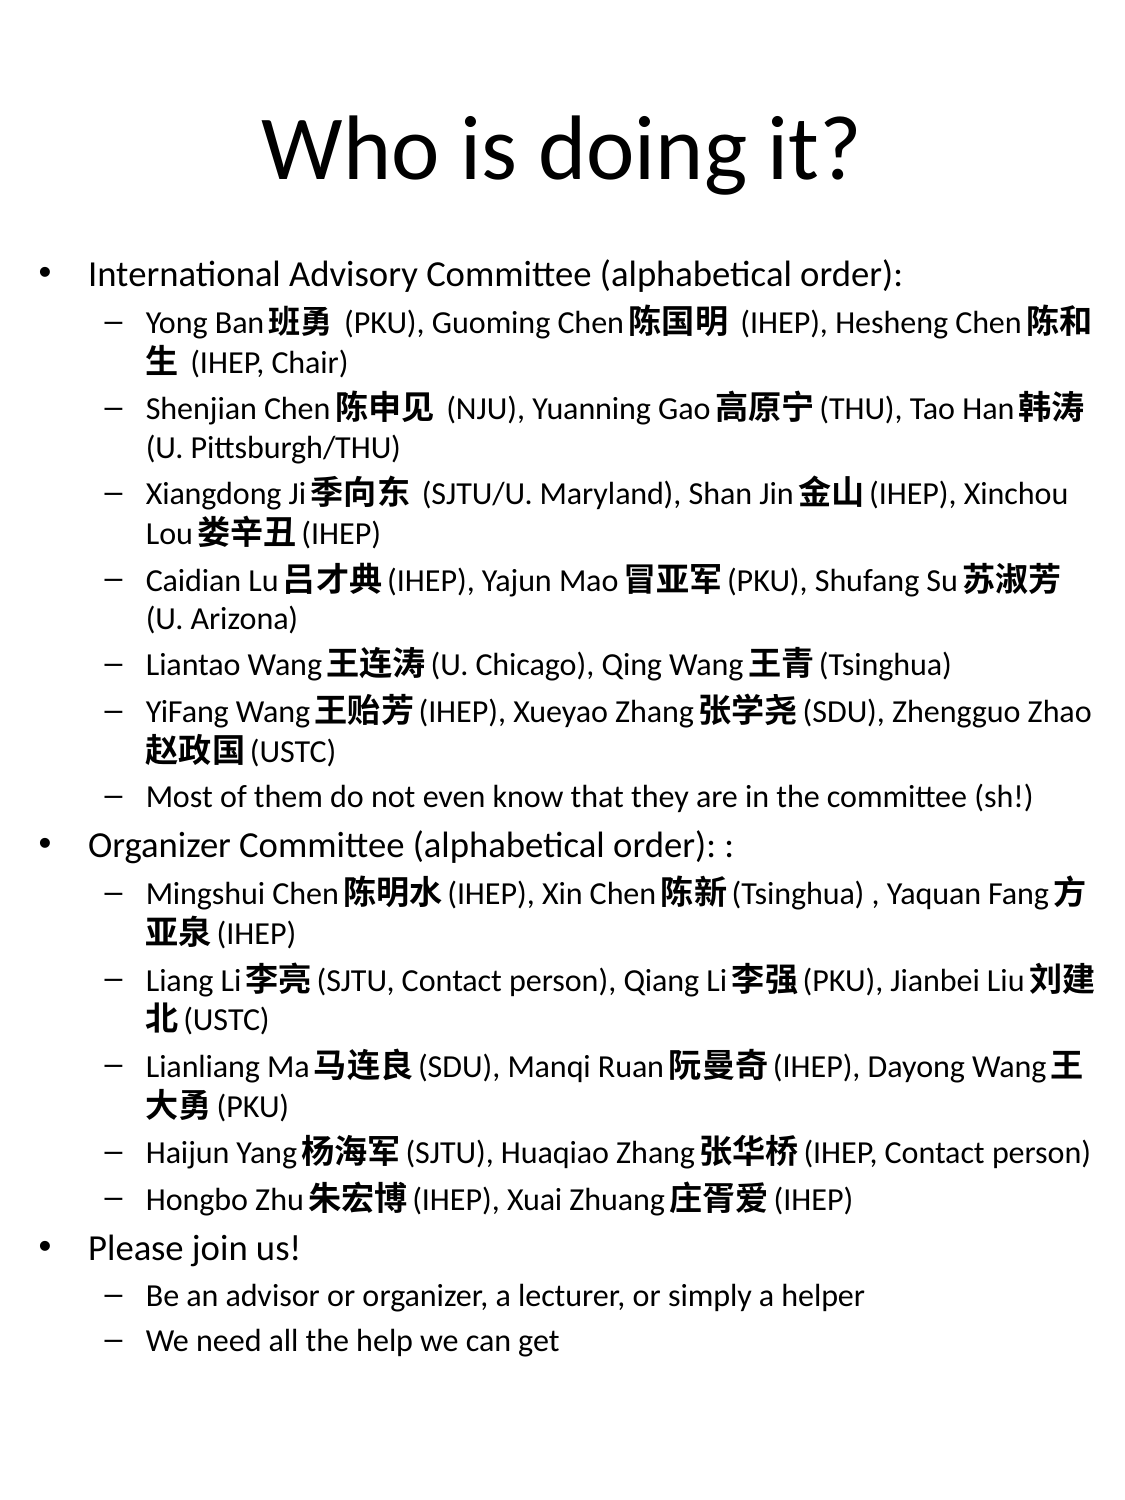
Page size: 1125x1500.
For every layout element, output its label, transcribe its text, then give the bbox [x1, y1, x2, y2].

title Who is doing it? [56, 17, 1069, 242]
list International Advisory Committee (alphabetical order): Yong Ban班勇 (PKU), Guoming Chen陈国明 (IHEP), Hesheng Chen陈和生 (IHEP, Chair) Shenjian Chen陈申见 (NJU), Yuanning Gao高原宁(THU), Tao Han韩涛 (U. Pittsburgh/THU) Xiangdong Ji季向东 (SJTU/U. Maryland), Shan Jin金山(IHEP), Xinchou Lou娄辛丑(IHEP) Caidian Lu吕才典(IHEP), Yajun Mao冒亚军(PKU), Shufang Su苏淑芳(U. Arizona) Liantao Wang王连涛(U. Chicago), Qing Wang王青(Tsinghua) YiFang Wang王贻芳(IHEP), Xueyao Zhang张学尧(SDU), Zhengguo Zhao赵政国(USTC) Most of them do not even know that they are in the committee (sh!) Organizer Committee (alphabetical order): : Mingshui Chen陈明水(IHEP), Xin Chen陈新(Tsinghua) , Yaquan Fang方亚泉(IHEP) Liang Li李亮(SJTU, Contact person), Qiang Li李强(PKU), Jianbei Liu刘建北(USTC) Lianliang Ma马连良(SDU), Manqi Ruan阮曼奇(IHEP), Dayong Wang王大勇(PKU) Haijun Yang杨海军(SJTU), Huaqiao Zhang张华桥(IHEP, Contact person) Hongbo Zhu朱宏博(IHEP), Xuai Zhuang庄胥爱(IHEP) Please join us! Be an advisor or organizer, a lecturer, or simply a helper We need all the help we can get [23, 242, 1118, 1400]
